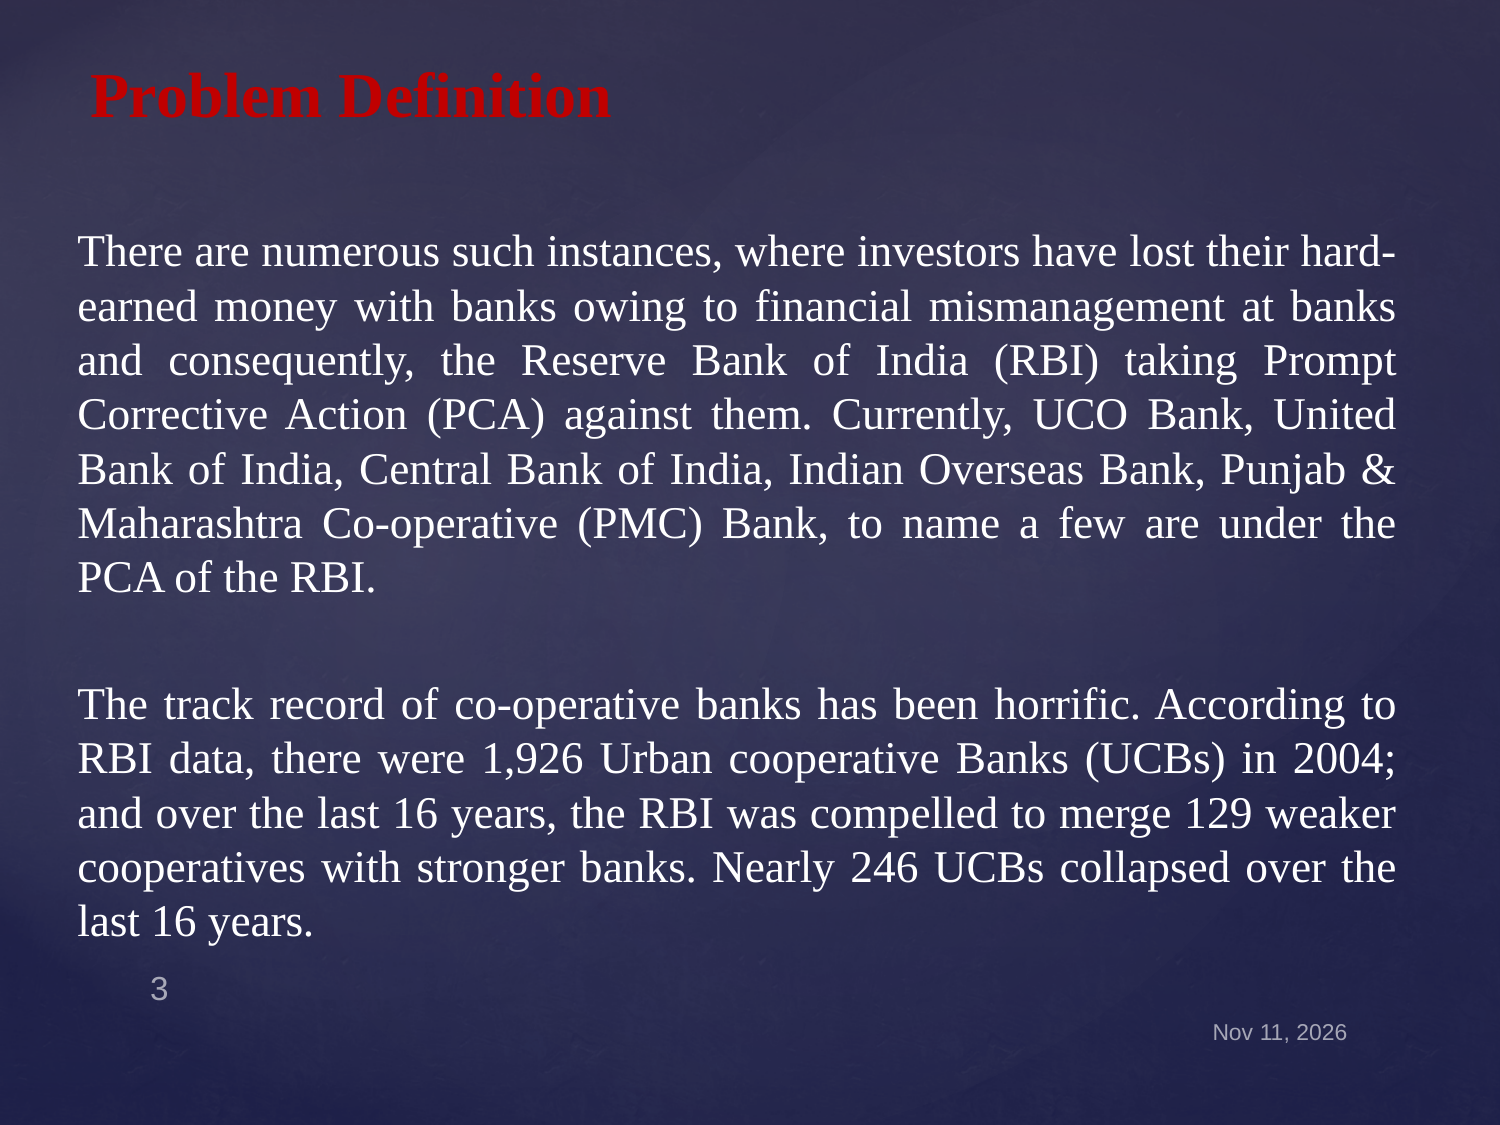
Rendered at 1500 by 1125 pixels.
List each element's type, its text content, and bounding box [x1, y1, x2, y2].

slide_number 31-Aug-21 [1012, 1009, 1363, 1070]
list There are numerous such instances, where investors have lost their hard-earned money with banks owing to financial mismanagement at banks and consequently, the Reserve Bank of India (RBI) taking Prompt Corrective Action (PCA) against them. Currently, UCO Bank, United Bank of India, Central Bank of India, Indian Overseas Bank, Punjab & Maharashtra Co-operative (PMC) Bank, to name a few are under the PCA of the RBI. The track record of co-operative banks has been horrific. According to RBI data, there were 1,926 Urban cooperative Banks (UCBs) in 2004; and over the last 16 years, the RBI was compelled to merge 129 weaker cooperatives with stronger banks. Nearly 246 UCBs collapsed over the last 16 years. [62, 212, 1413, 955]
title Problem Definition [75, 45, 1425, 138]
slide_number 3 [135, 958, 485, 1009]
